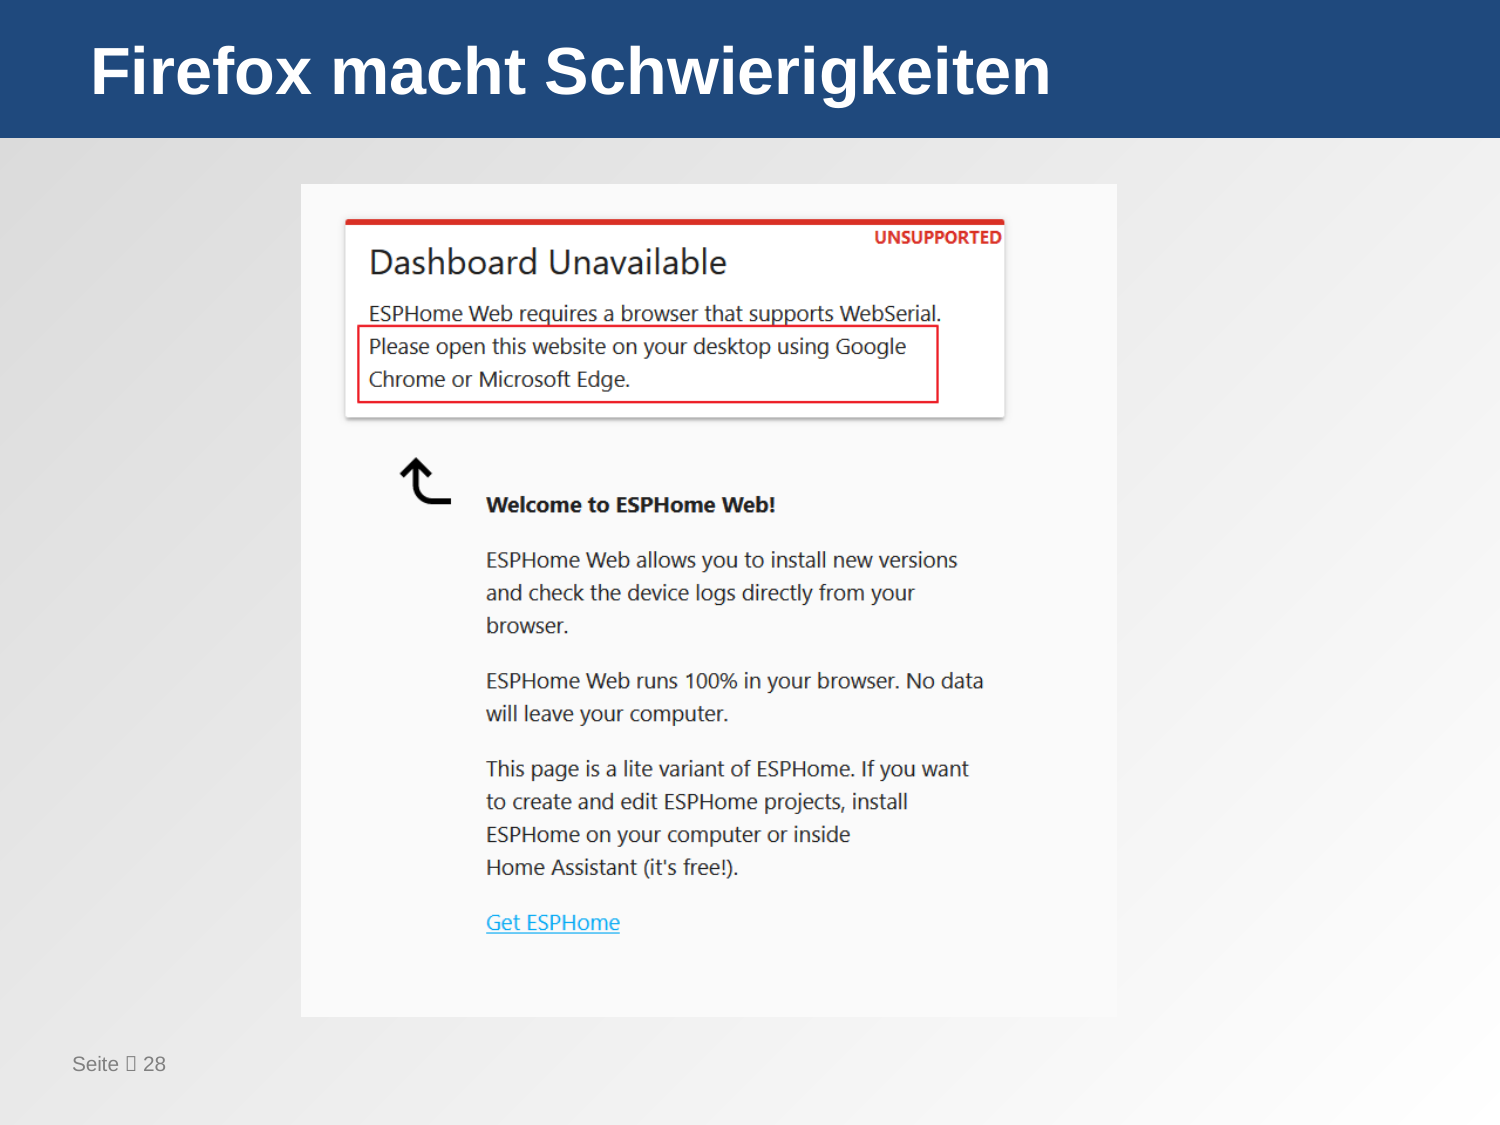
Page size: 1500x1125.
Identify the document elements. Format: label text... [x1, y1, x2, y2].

title Firefox macht Schwierigkeiten [75, 20, 1425, 208]
picture [300, 184, 1117, 1017]
